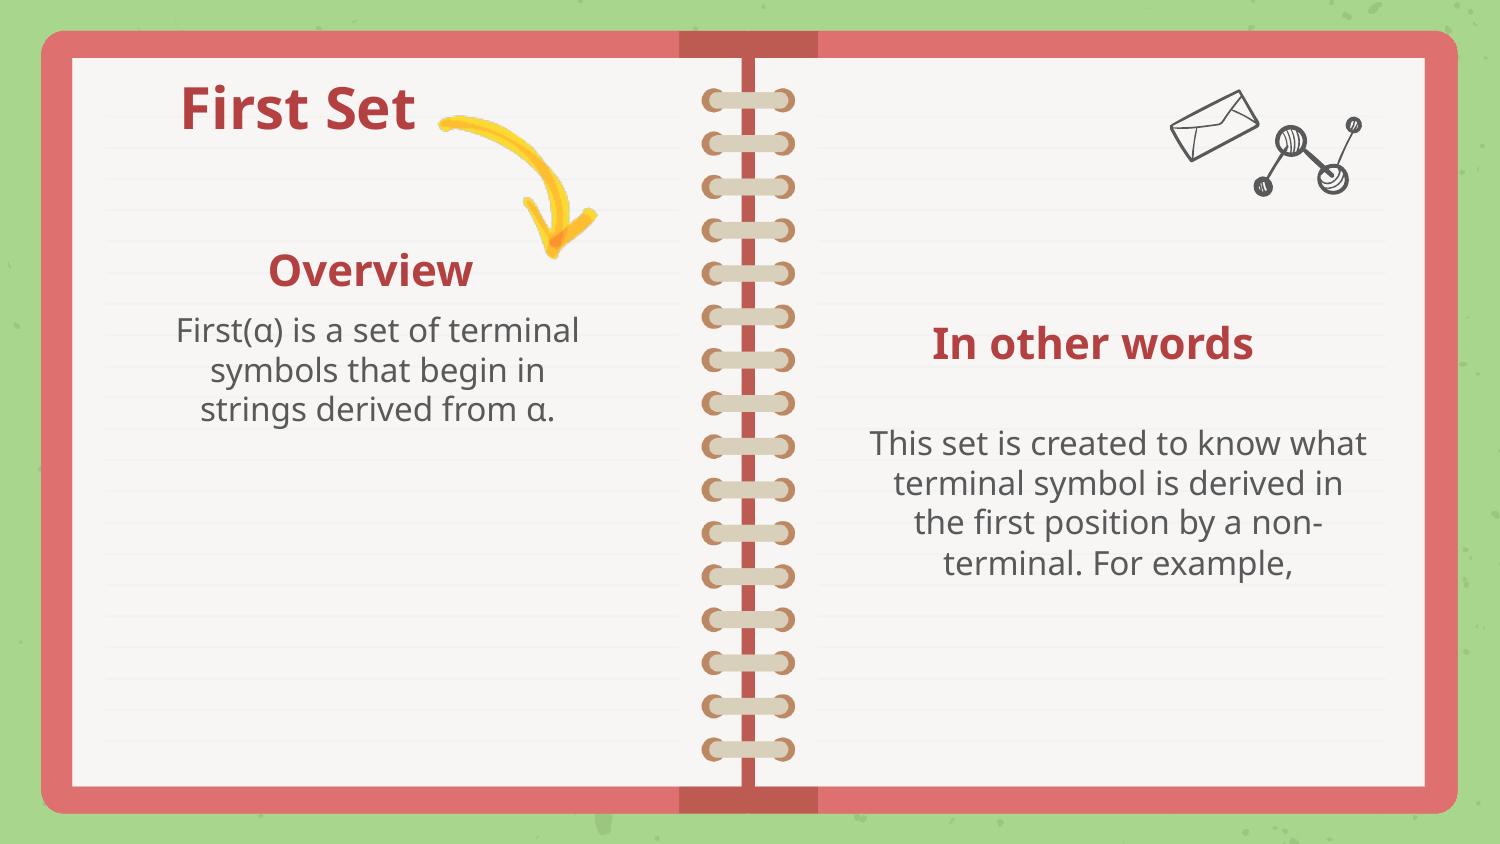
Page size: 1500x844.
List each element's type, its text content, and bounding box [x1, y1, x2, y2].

title In other words [853, 303, 1333, 384]
text_box [1253, 116, 1362, 197]
title Overview [131, 230, 610, 311]
subtitle First(α) is a set of terminal symbols that begin in strings derived from α. [142, 293, 614, 468]
picture [41, 30, 1458, 814]
text_box [1169, 89, 1260, 163]
subtitle This set is created to know what terminal symbol is derived in the first position by a non-terminal. For example, [853, 406, 1384, 686]
title First Set [164, 70, 559, 211]
